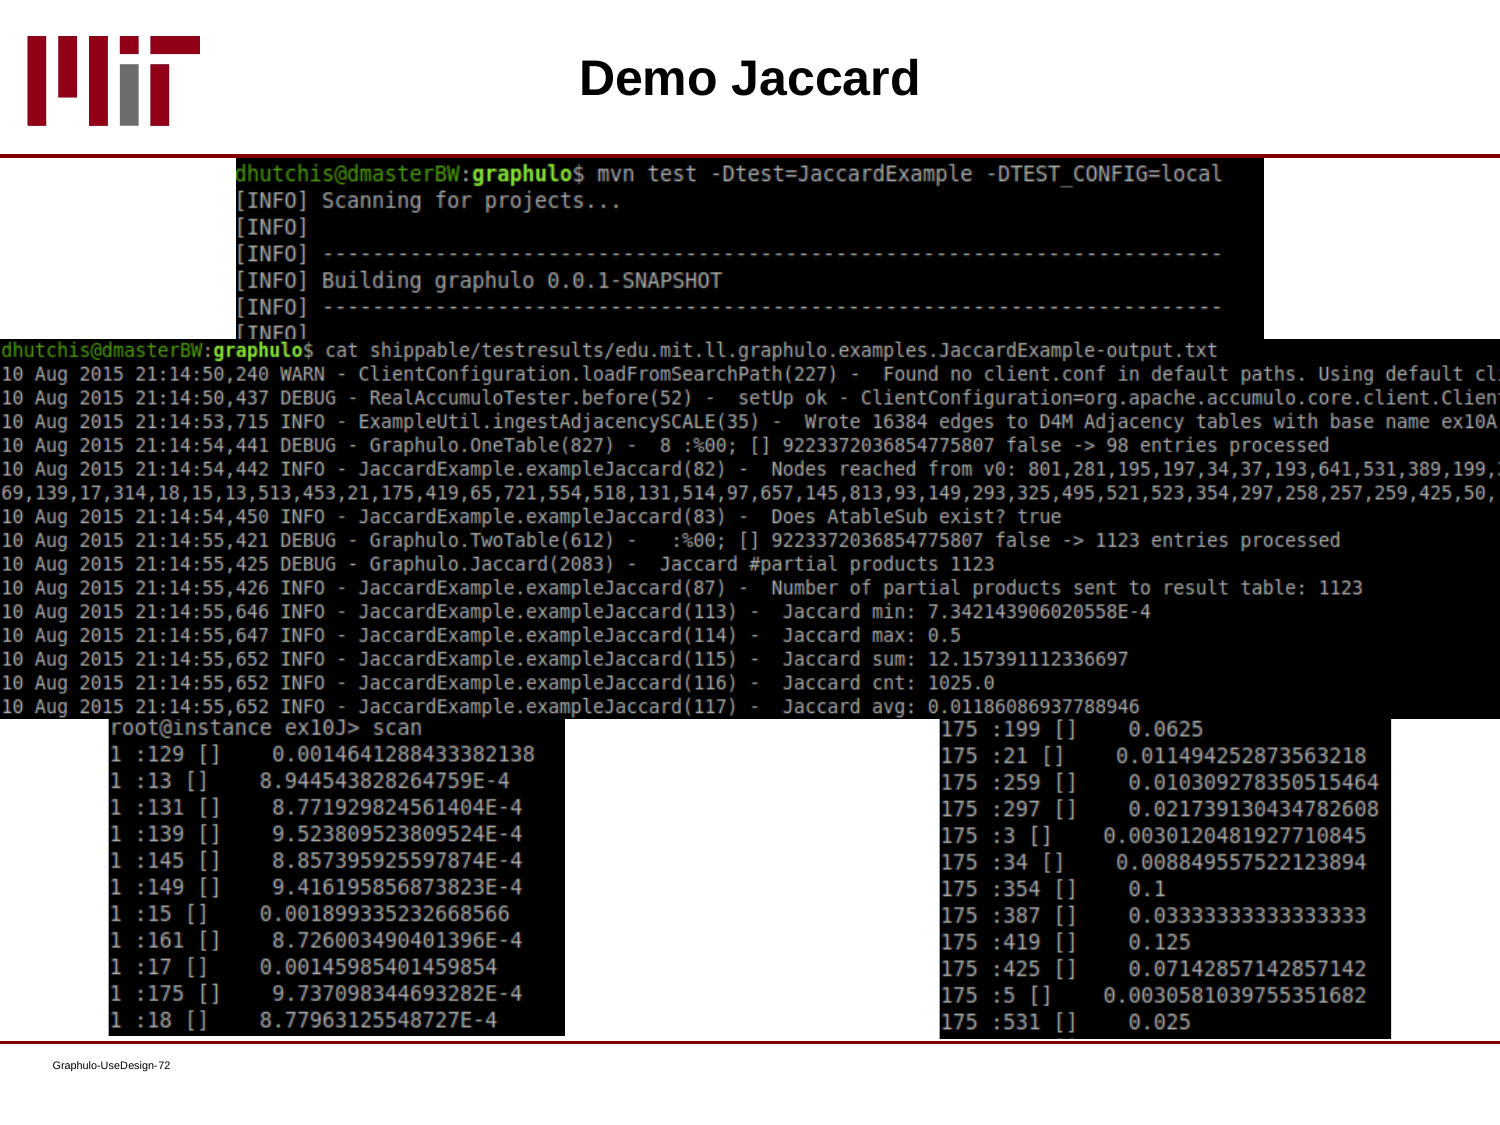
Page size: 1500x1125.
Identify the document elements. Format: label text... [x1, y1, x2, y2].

picture [23, 31, 154, 134]
picture [0, 339, 1500, 1039]
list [236, 157, 1264, 337]
title Demo Jaccard [154, 16, 1346, 151]
